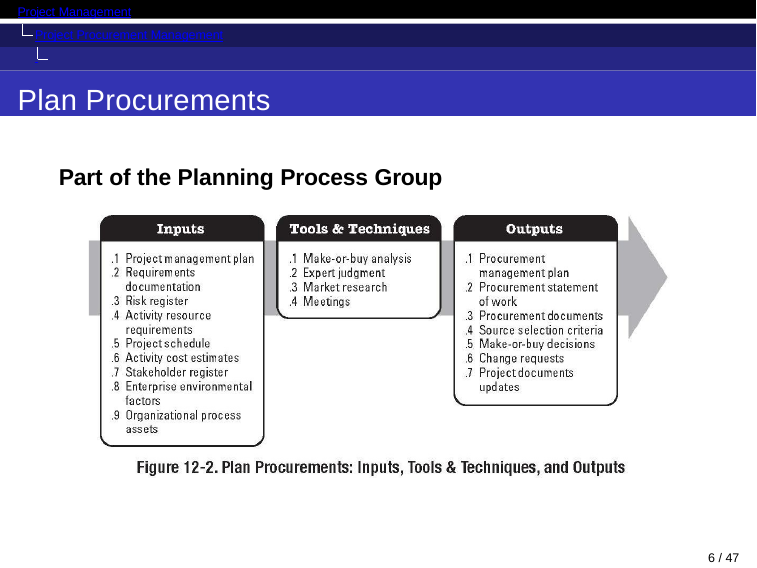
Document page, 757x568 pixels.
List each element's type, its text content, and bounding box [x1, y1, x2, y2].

text_box [227, 23, 756, 47]
text_box [88, 211, 670, 478]
slide_number 10 / 47 [701, 548, 746, 568]
text_box [0, 23, 33, 47]
text_box Plan Procurements [0, 70, 756, 116]
text_box [0, 47, 756, 70]
text_box Project Management [0, 0, 756, 19]
text_box Part of the Planning Process Group [56, 161, 444, 191]
text_box Project Procurement Management Introduction [33, 16, 227, 66]
